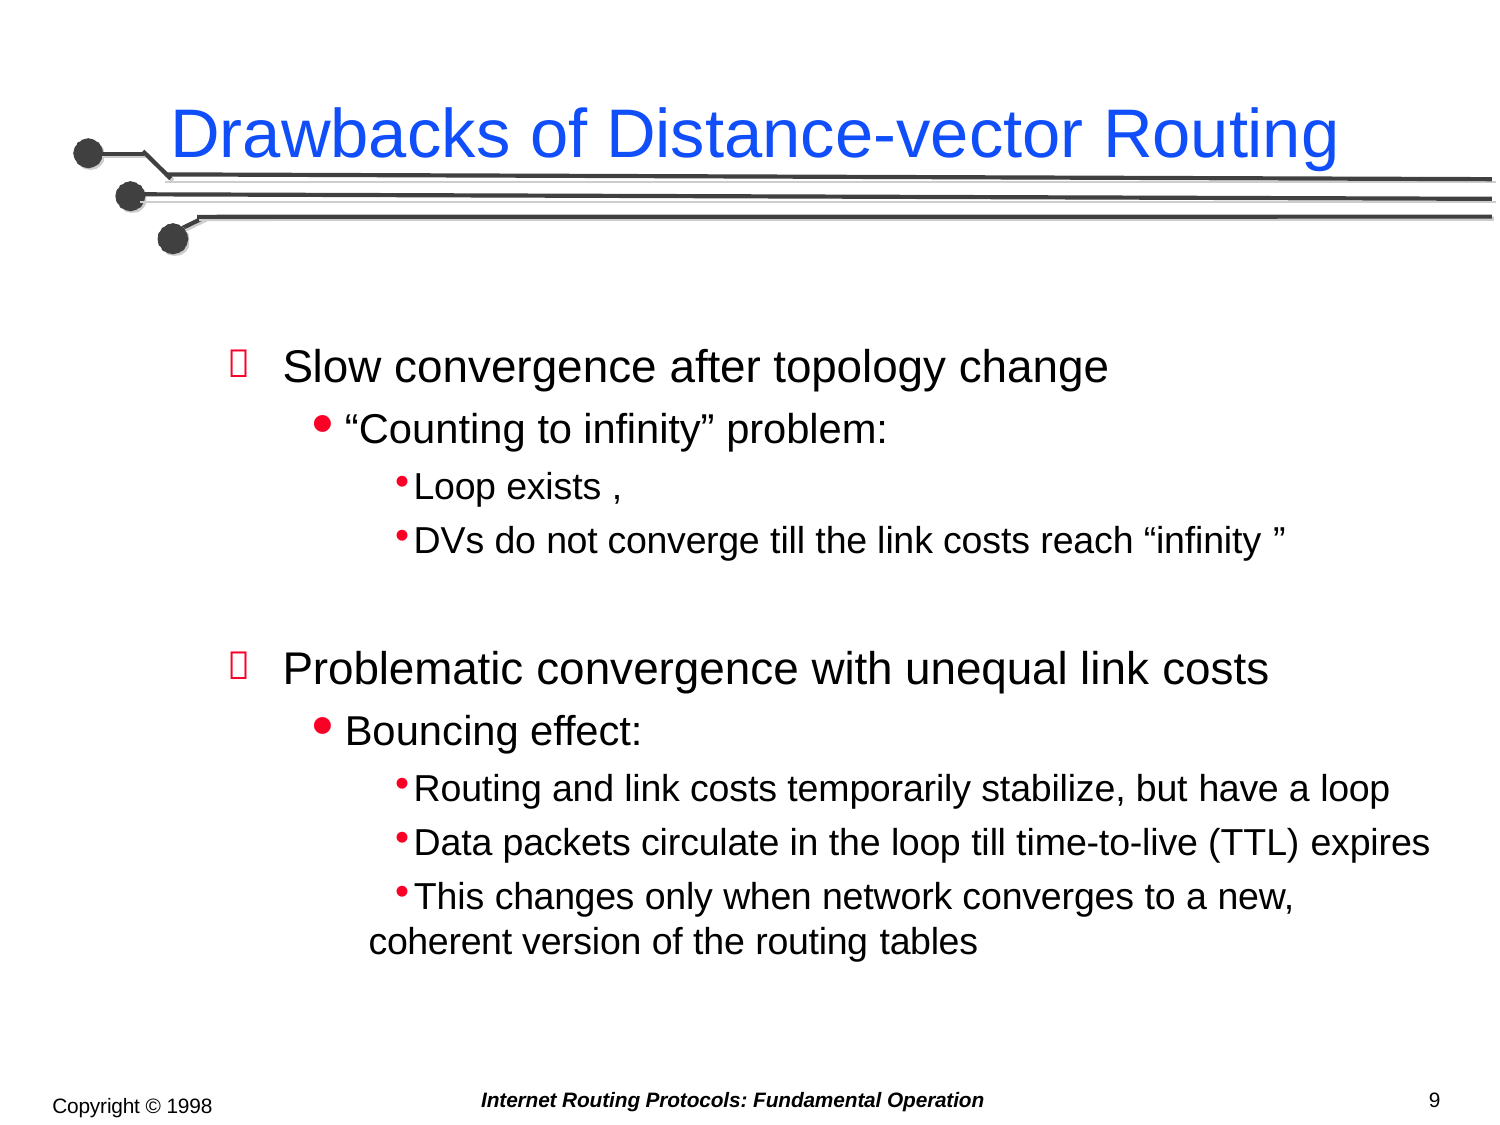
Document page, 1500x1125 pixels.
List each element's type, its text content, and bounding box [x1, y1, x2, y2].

picture [115, 181, 147, 213]
list Slow convergence after topology change “Counting to infinity” problem: Loop exists , DVs do not converge till the link costs reach “infinity ” [204, 323, 1296, 975]
picture [73, 138, 105, 170]
slide_number Internet Routing Protocols: Fundamental Operation [479, 1086, 992, 1125]
slide_number 9 [1422, 1086, 1459, 1125]
picture [157, 223, 168, 256]
text_box Problematic convergence with unequal link costs Bouncing effect: Routing and link costs temporarily stabilize, but have a loop Data packets circulate in the loop till time-to-live (TTL) expires This changes only when network converges to a new, coherent version of the routing tables [276, 625, 1441, 962]
footer Copyright © 1998 [50, 1092, 216, 1125]
text_box  [224, 638, 259, 688]
title Drawbacks of Distance-vector Routing [168, 87, 1343, 278]
